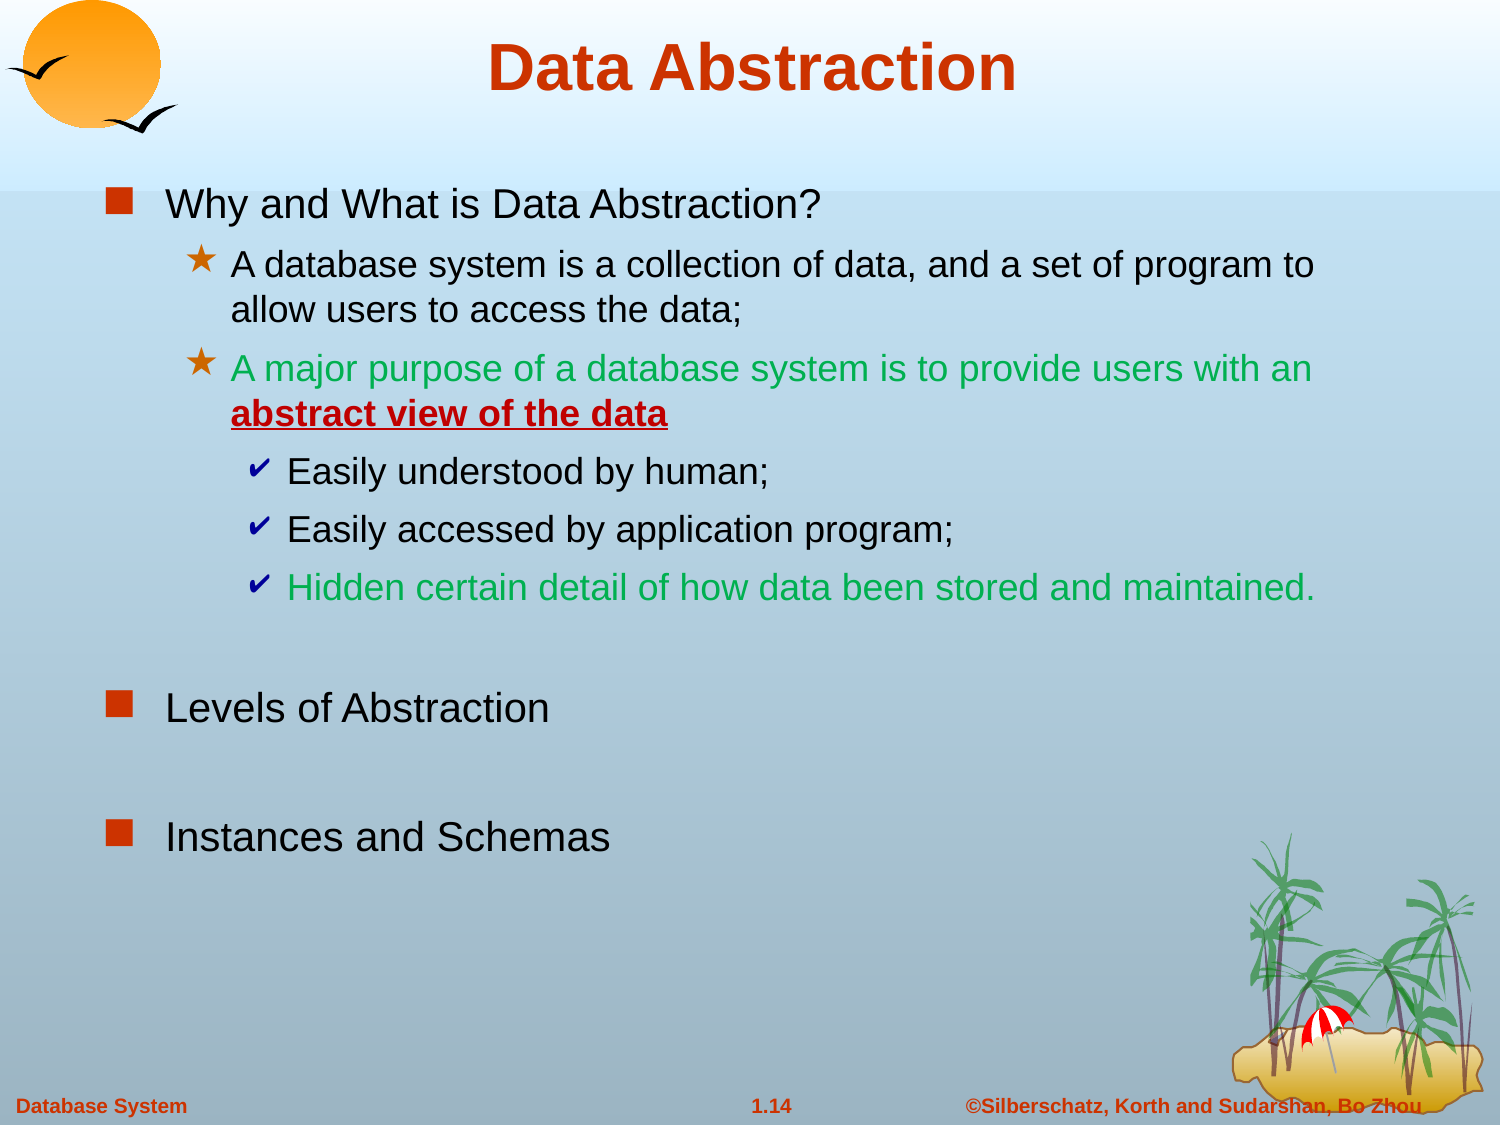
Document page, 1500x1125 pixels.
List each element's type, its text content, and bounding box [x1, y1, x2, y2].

title Data Abstraction [90, 10, 1416, 112]
list Why and What is Data Abstraction? A database system is a collection of data, and a set of program to allow users to access the data; A major purpose of a database system is to provide users with an abstract view of the data Easily understood by human; Easily accessed by application program; Hidden certain detail of how data been stored and maintained. Levels of Abstraction Instances and Schemas [93, 169, 1382, 983]
